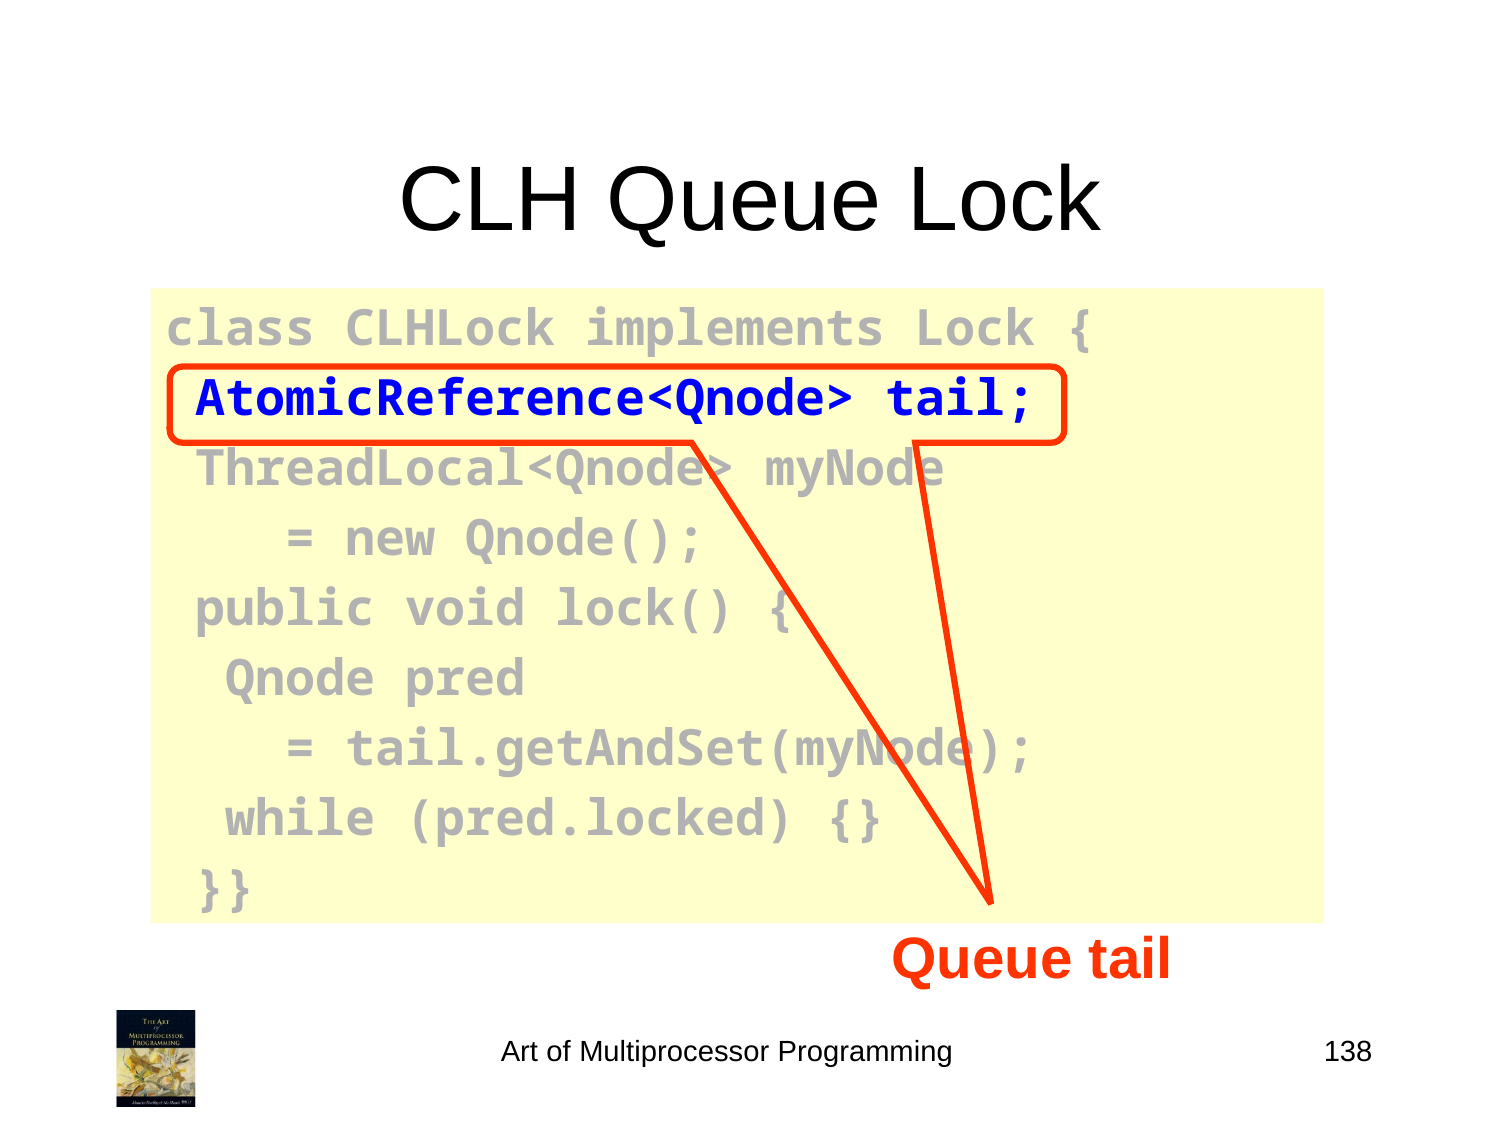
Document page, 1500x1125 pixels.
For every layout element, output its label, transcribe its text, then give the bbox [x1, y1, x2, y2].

slide_number 138 [1074, 1024, 1388, 1101]
text_box [169, 366, 1065, 904]
picture [107, 1010, 204, 1107]
text_box Queue tail [712, 913, 1353, 998]
title CLH Queue Lock [112, 99, 1388, 288]
text_box class CLHLock implements Lock { AtomicReference<Qnode> tail; ThreadLocal<Qnode> myNode = new Qnode(); public void lock() { Qnode pred = tail.getAndSet(myNode); while (pred.locked) {} }} [150, 288, 1325, 924]
footer Art of Multiprocessor Programming [433, 1024, 1022, 1101]
